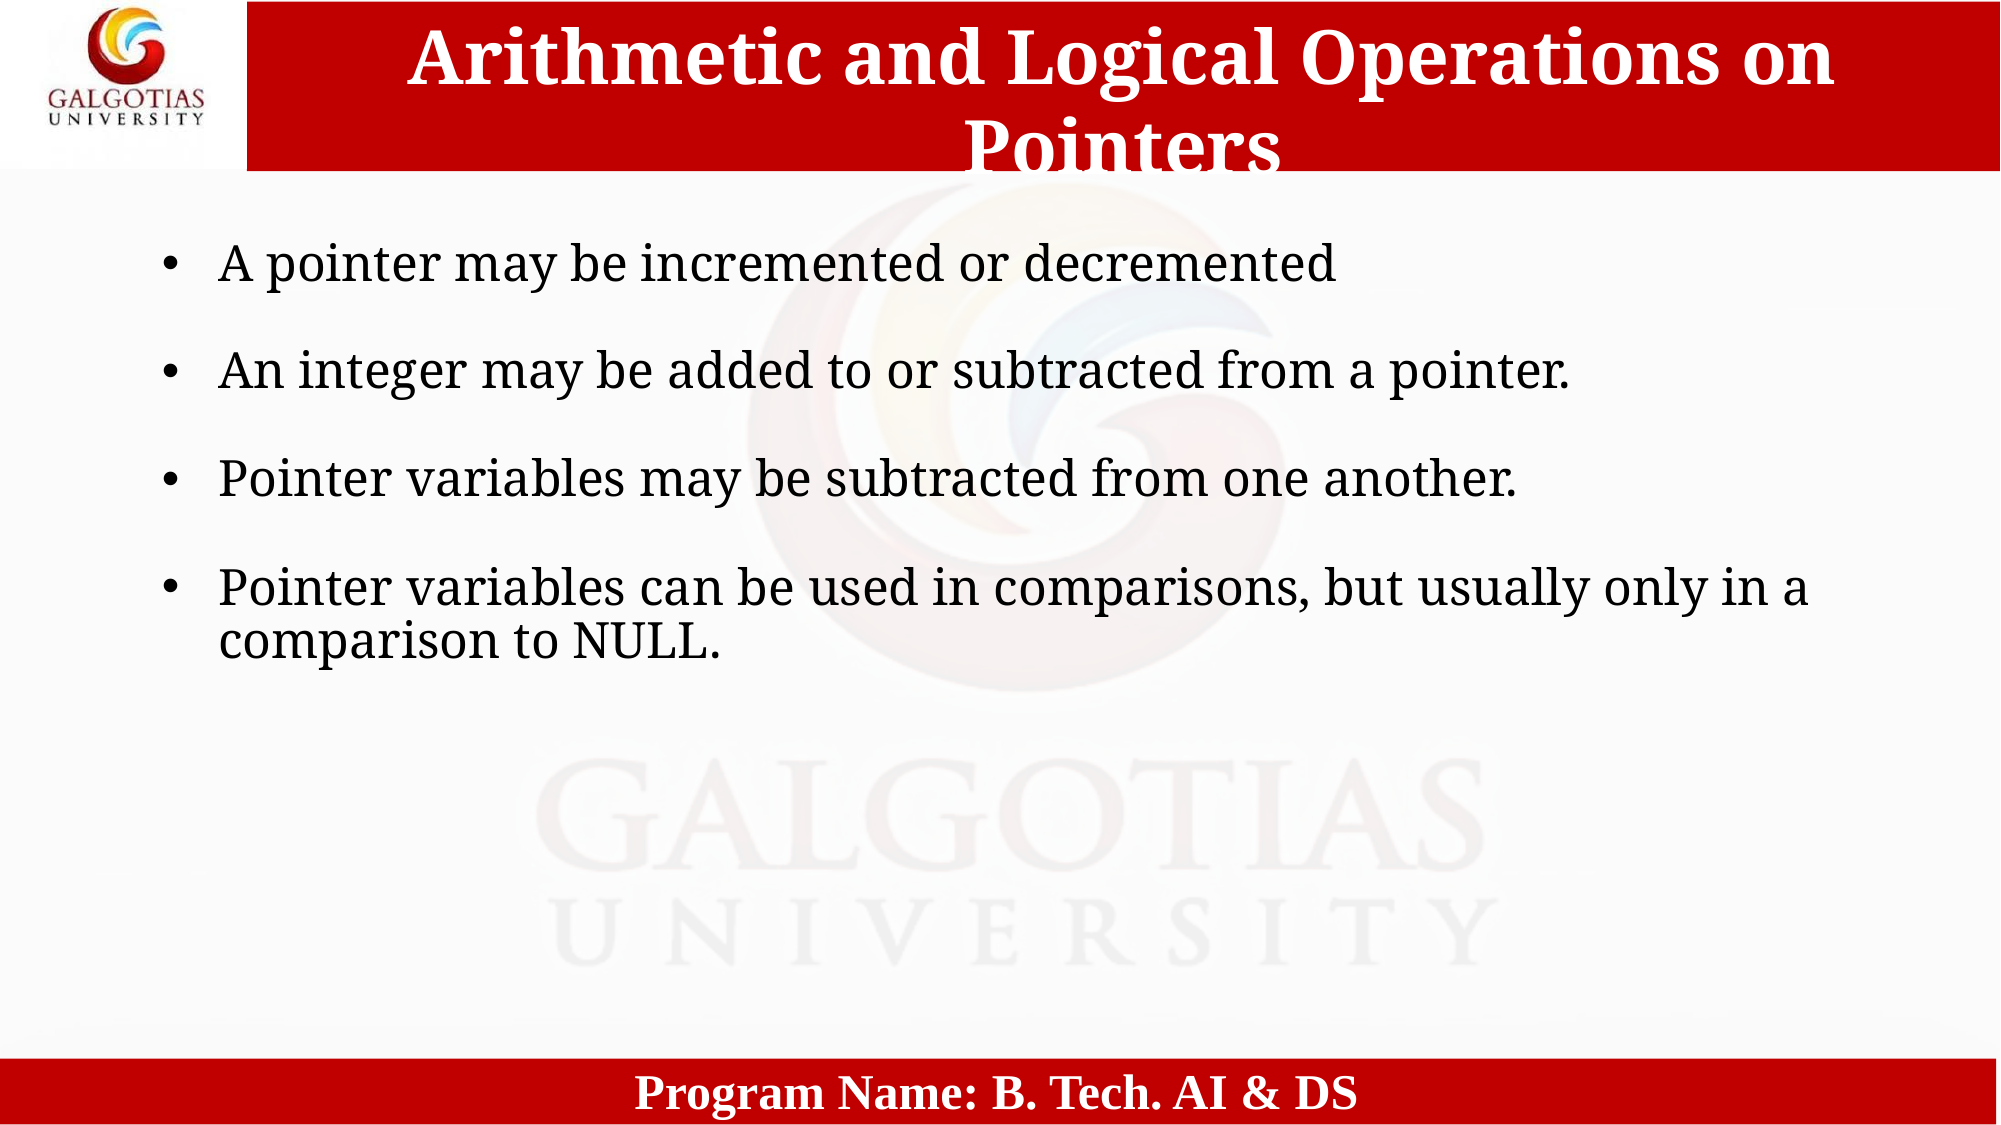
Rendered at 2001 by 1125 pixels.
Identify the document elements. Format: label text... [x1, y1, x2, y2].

picture [0, 0, 247, 169]
text_box A pointer may be incremented or decremented An integer may be added to or subtracted from a pointer. Pointer variables may be subtracted from one another. Pointer variables can be used in comparisons, but usually only in a comparison to NULL. [146, 230, 1846, 678]
text_box Program Name: B. Tech. AI & DS [0, 1058, 1997, 1125]
text_box Arithmetic and Logical Operations on Pointers [249, 1, 2000, 172]
